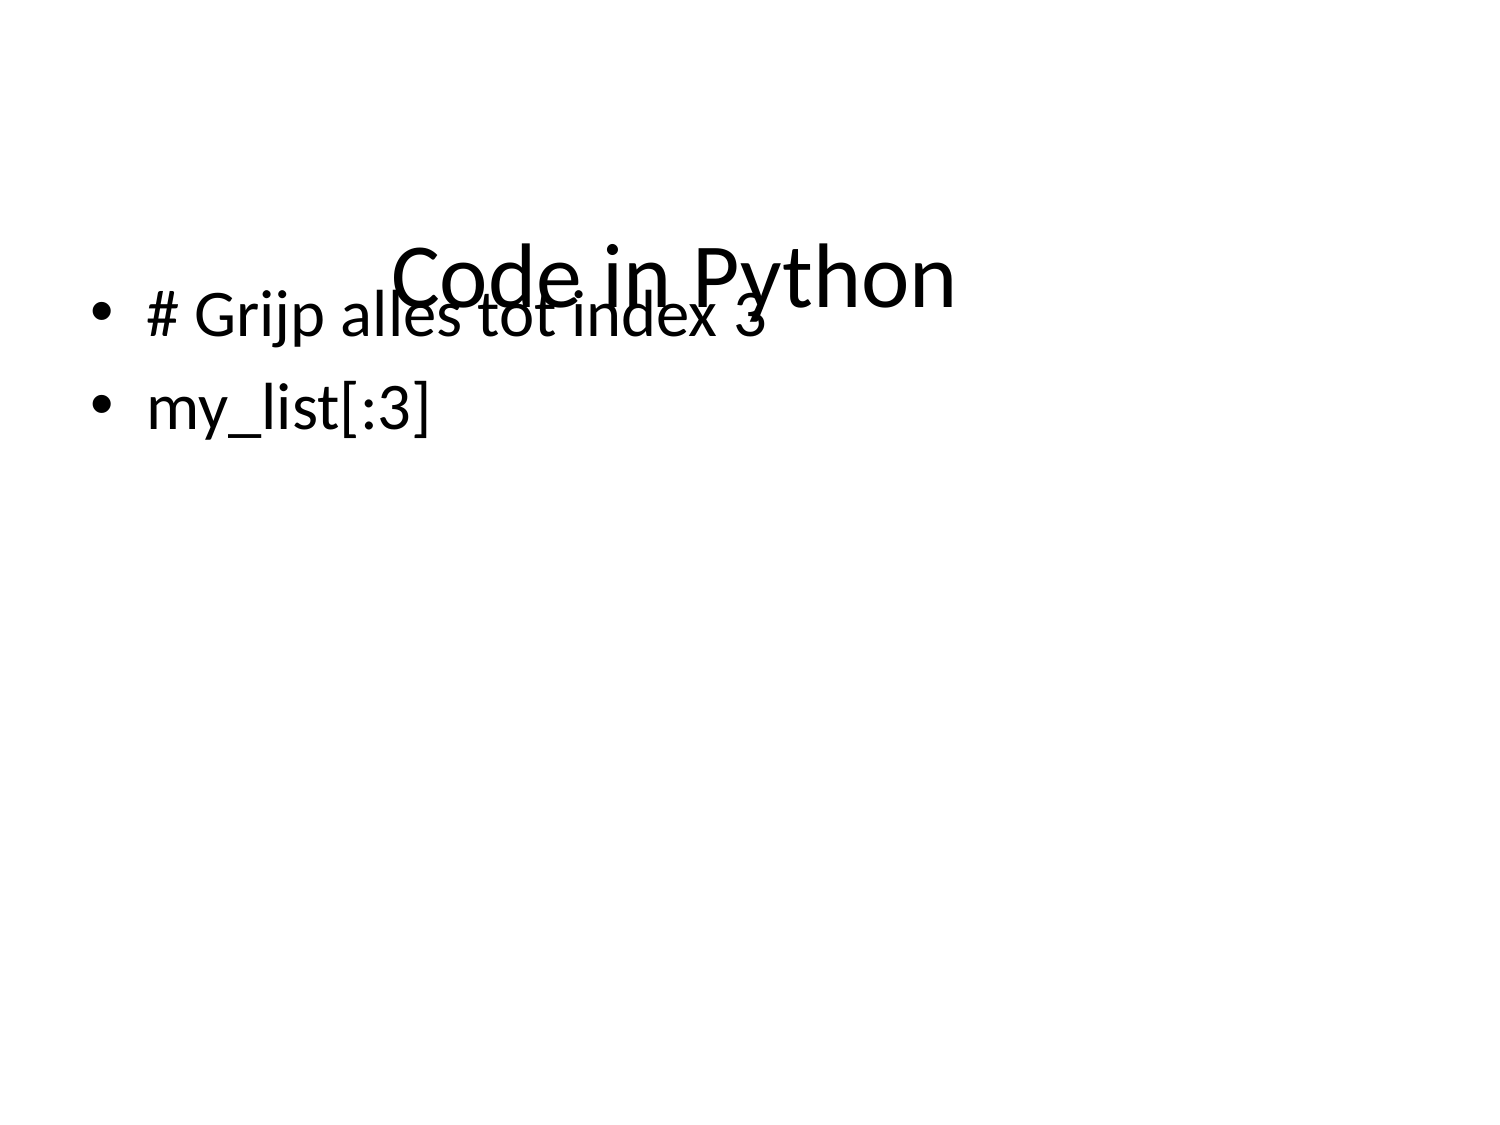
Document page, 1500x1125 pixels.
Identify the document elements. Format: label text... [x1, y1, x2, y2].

title Code in Python [0, 177, 1350, 365]
list # Grijp alles tot index 3 my_list[:3] [75, 262, 1425, 1005]
